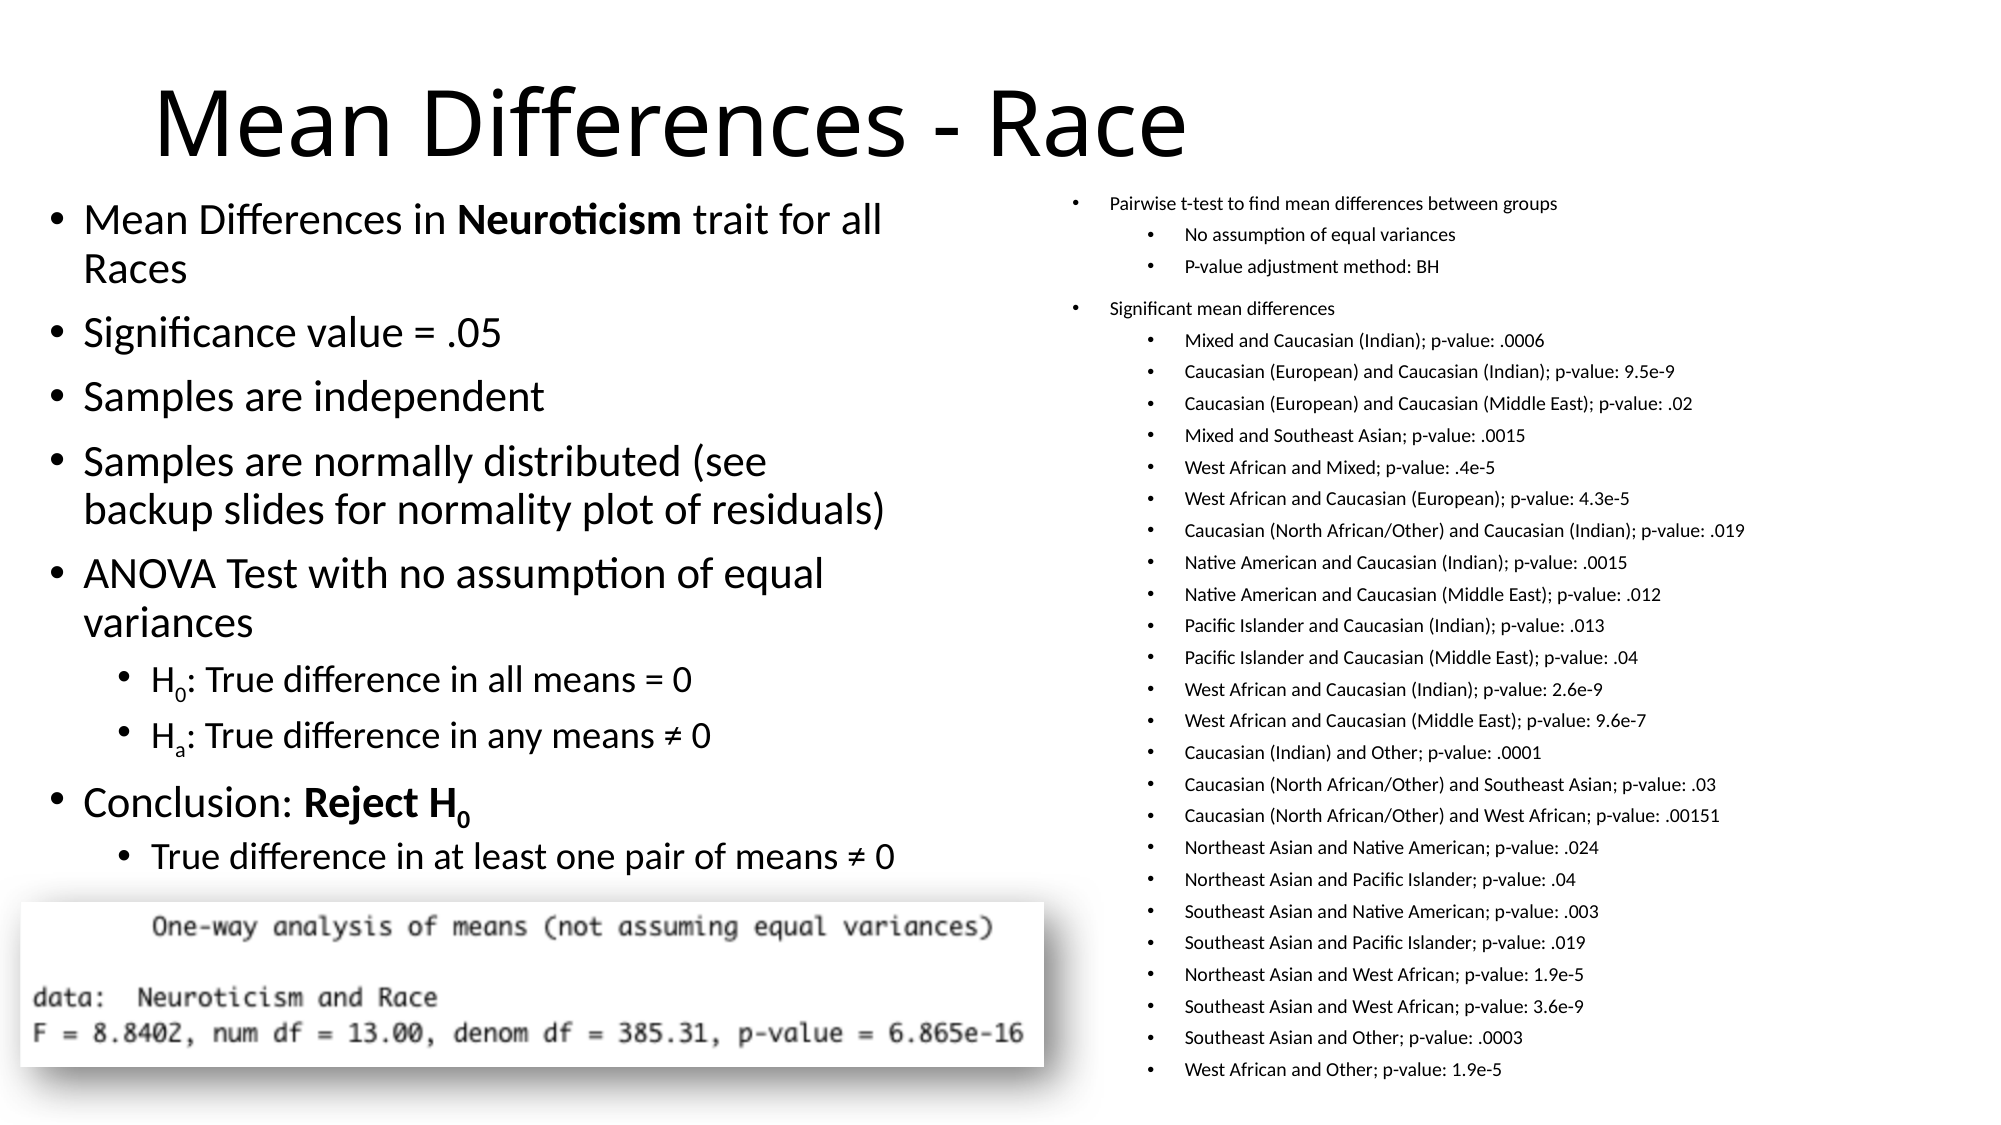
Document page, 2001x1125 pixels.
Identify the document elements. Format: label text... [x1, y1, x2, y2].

picture [20, 902, 1044, 1067]
text_box Pairwise t-test to find mean differences between groups No assumption of equal variances P-value adjustment method: BH Significant mean differences Mixed and Caucasian (Indian); p-value: .0006 Caucasian (European) and Caucasian (Indian); p-value: 9.5e-9 Caucasian (European) and Caucasian (Middle East); p-value: .02 Mixed and Southeast Asian; p-value: .0015 West African and Mixed; p-value: .4e-5 West African and Caucasian (European); p-value: 4.3e-5 Caucasian (North African/Other) and Caucasian (Indian); p-value: .019 Native American and Caucasian (Indian); p-value: .0015 Native American and Caucasian (Middle East); p-value: .012 Pacific Islander and Caucasian (Indian); p-value: .013 Pacific Islander and Caucasian (Middle East); p-value: .04 West African and Caucasian (Indian); p-value: 2.6e-9 West African and Caucasian (Middle East); p-value: 9.6e-7 Caucasian (Indian) and Other; p-value: .0001 Caucasian (North African/Other) and Southeast Asian; p-value: .03 Caucasian (North African/Other) and West African; p-value: .00151 Northeast Asian and Native American; p-value: .024 Northeast Asian and Pacific Islander; p-value: .04 Southeast Asian and Native American; p-value: .003 Southeast Asian and Pacific Islander; p-value: .019 Northeast Asian and West African; p-value: 1.9e-5 Southeast Asian and West African; p-value: 3.6e-9 Southeast Asian and Other; p-value: .0003 West African and Other; p-value: 1.9e-5 [1057, 185, 2000, 1086]
list Mean Differences in Neuroticism trait for all Races Significance value = .05 Samples are independent Samples are normally distributed (see backup slides for normality plot of residuals) ANOVA Test with no assumption of equal variances H0: True difference in all means = 0 Ha: True difference in any means ≠ 0 Conclusion: Reject H0 True difference in at least one pair of means ≠ 0 [34, 188, 923, 891]
title Mean Differences - Race [137, 18, 1863, 236]
